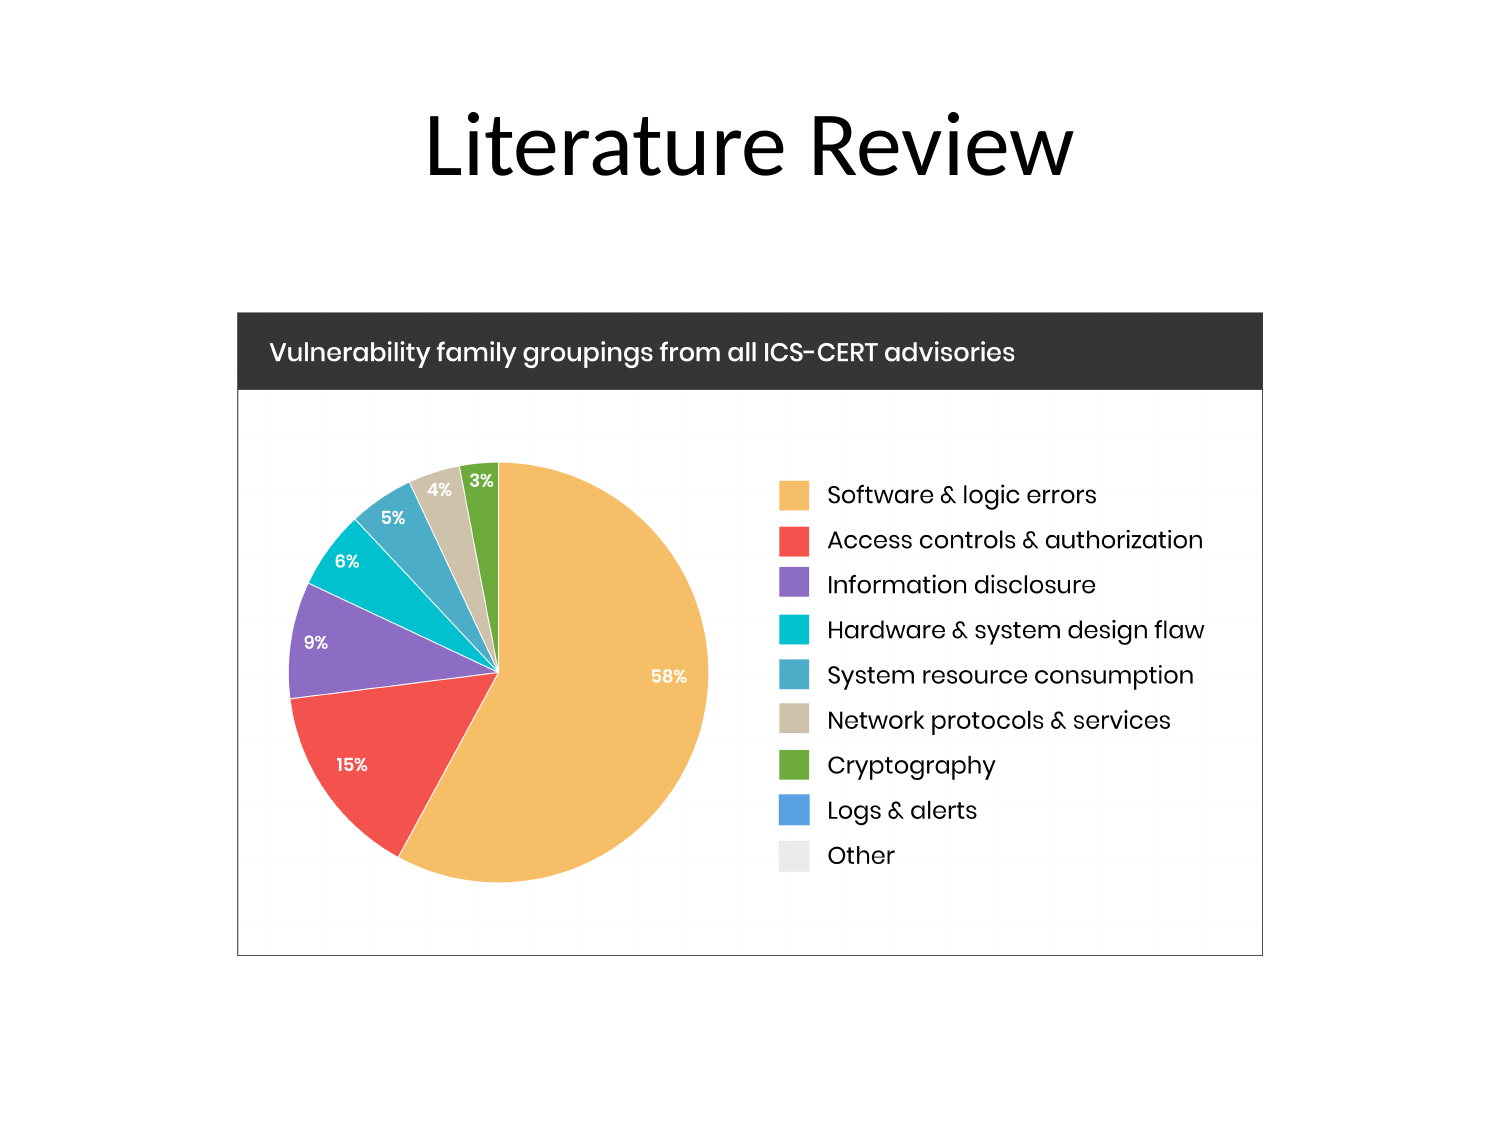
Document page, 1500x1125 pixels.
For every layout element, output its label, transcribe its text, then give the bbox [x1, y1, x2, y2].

picture [237, 311, 1263, 956]
title Literature Review [75, 45, 1425, 233]
